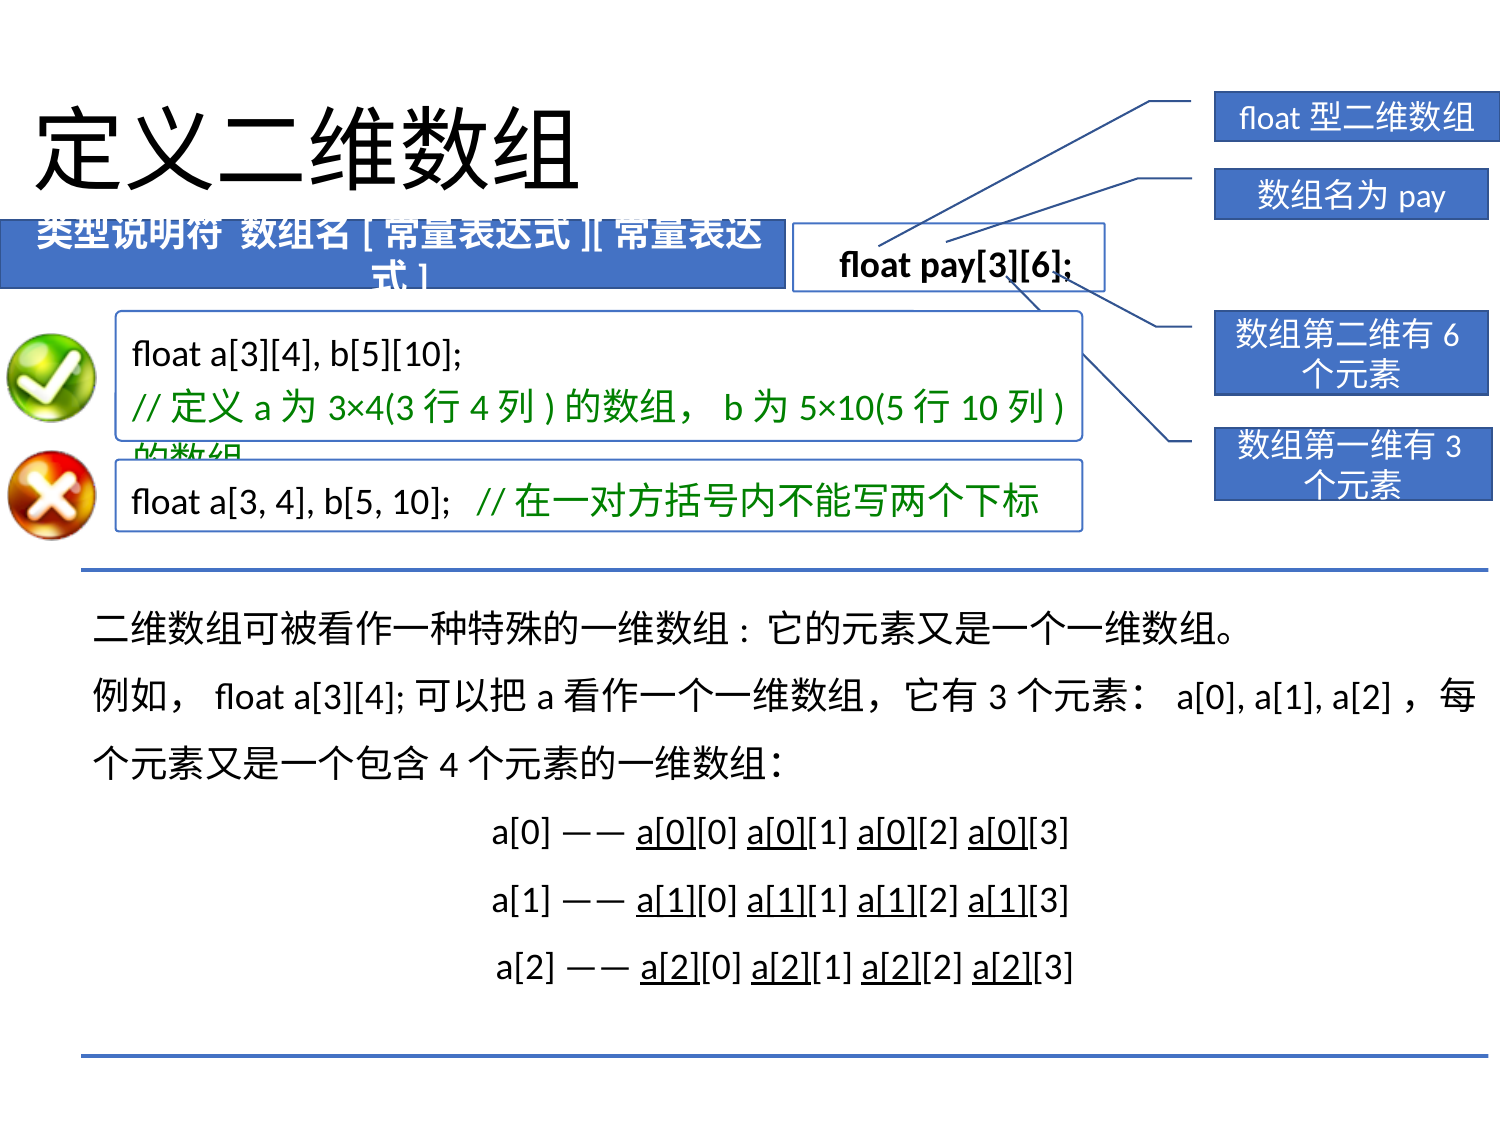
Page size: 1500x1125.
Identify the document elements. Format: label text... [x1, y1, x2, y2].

text_box 数组第一维有3个元素 [1084, 353, 1192, 443]
picture [7, 450, 97, 541]
text_box 类型说明符 数组名[常量表达式][常量表达式] [0, 219, 786, 289]
text_box 数组名为pay [1214, 168, 1489, 220]
text_box 数组名为pay [945, 177, 1193, 243]
text_box float型二维数组 [1214, 91, 1500, 142]
text_box 数组第二维有6个元素 [1214, 310, 1489, 396]
title 定义二维数组 [17, 44, 989, 263]
text_box float pay[3][6]; [792, 222, 1106, 293]
text_box float型二维数组 [877, 100, 1192, 248]
picture [6, 333, 98, 423]
text_box 数组第一维有3个元素 [1005, 275, 1041, 310]
text_box 数组第一维有3个元素 [1214, 427, 1493, 501]
text_box 数组第二维有6个元素 [1052, 270, 1193, 328]
text_box float a[3][4], b[5][10]; //定义a为3×4(3行4列)的数组，b为5×10(5行10列)的数组 [114, 309, 1084, 442]
text_box float a[3, 4], b[5, 10]; //在一对方括号内不能写两个下标 [114, 458, 1084, 533]
